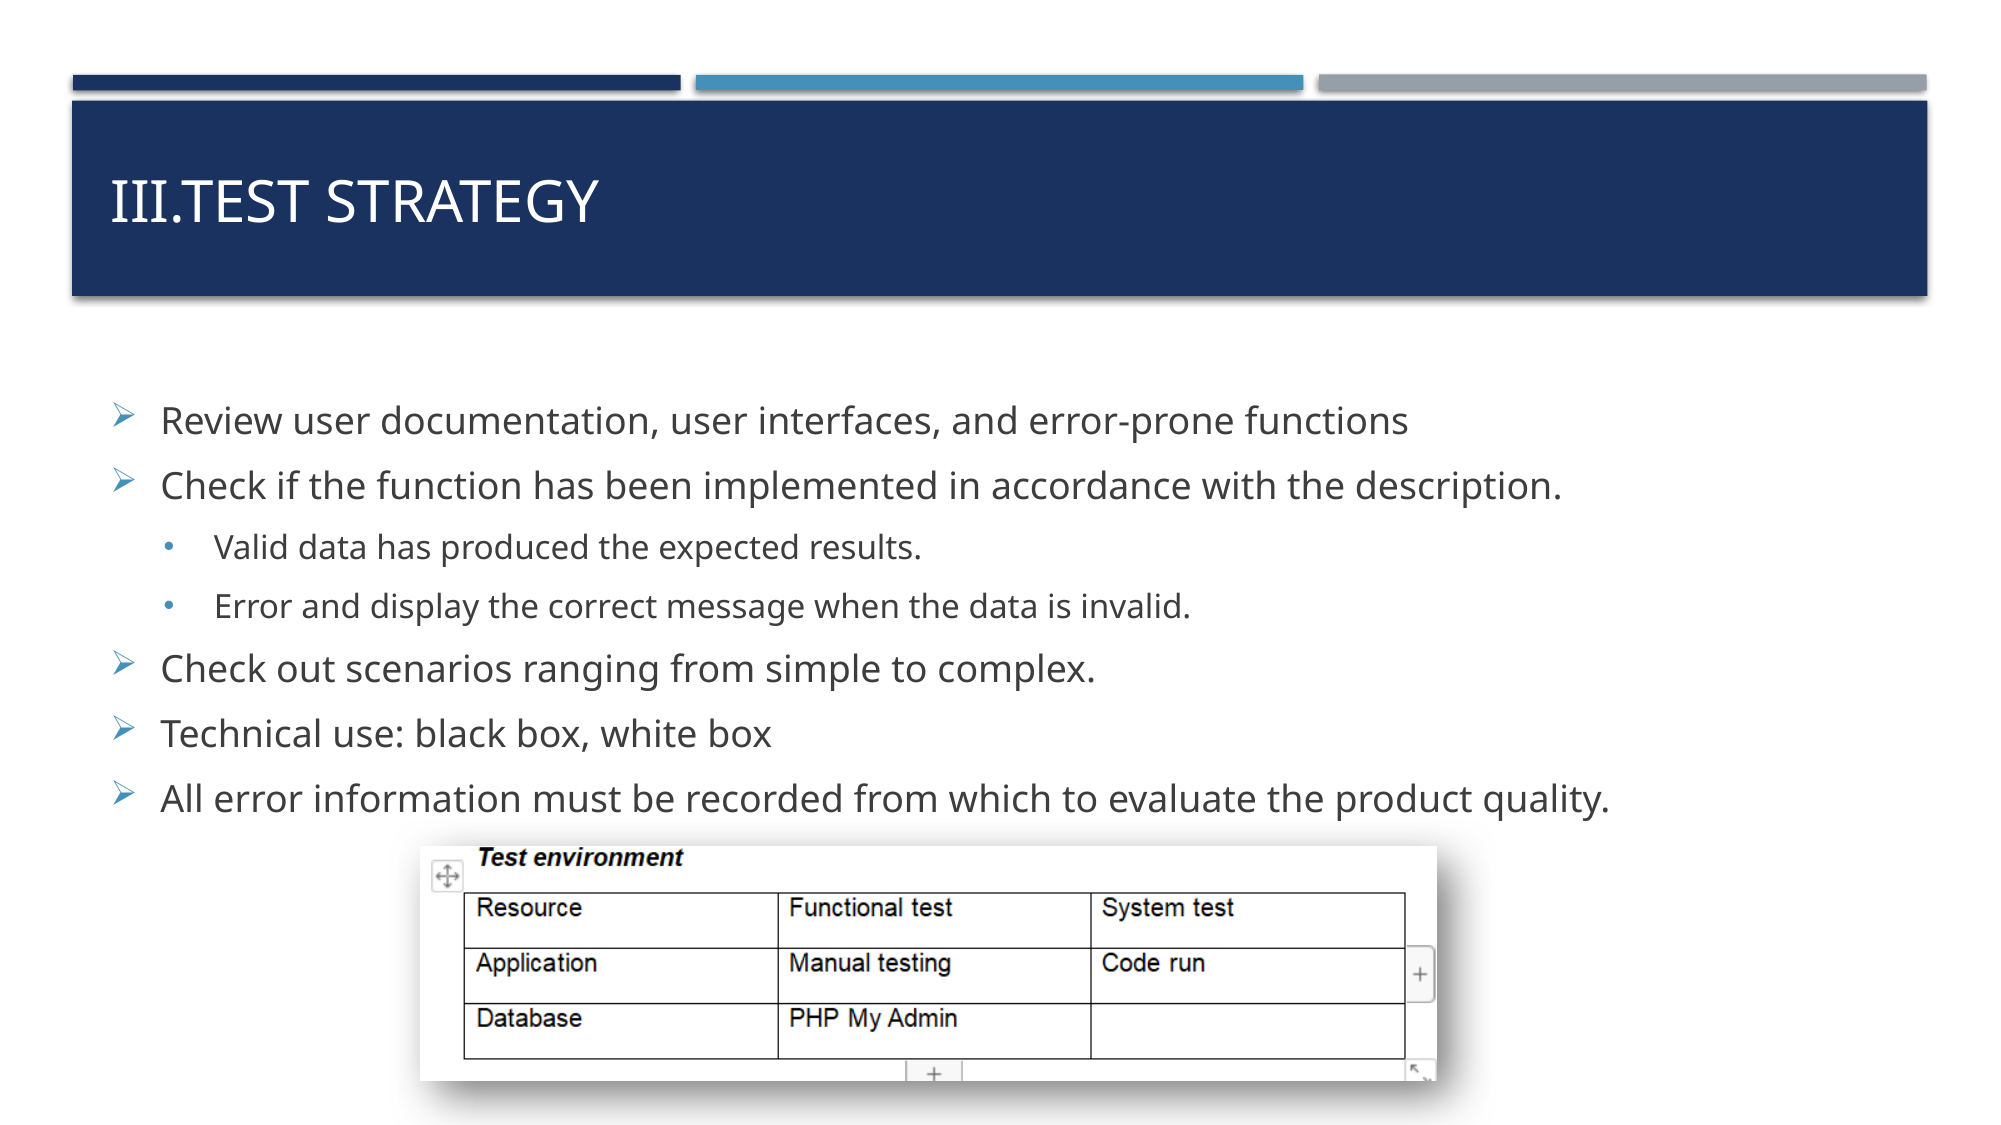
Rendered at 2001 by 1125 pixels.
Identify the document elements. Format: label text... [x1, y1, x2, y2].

picture [419, 846, 1438, 1082]
title III.Test Strategy [95, 115, 1905, 242]
list Review user documentation, user interfaces, and error-prone functions Check if the function has been implemented in accordance with the description. Valid data has produced the expected results. Error and display the correct message when the data is invalid. Check out scenarios ranging from simple to complex. Technical use: black box, white box All error information must be recorded from which to evaluate the product quality. [95, 267, 1905, 1080]
